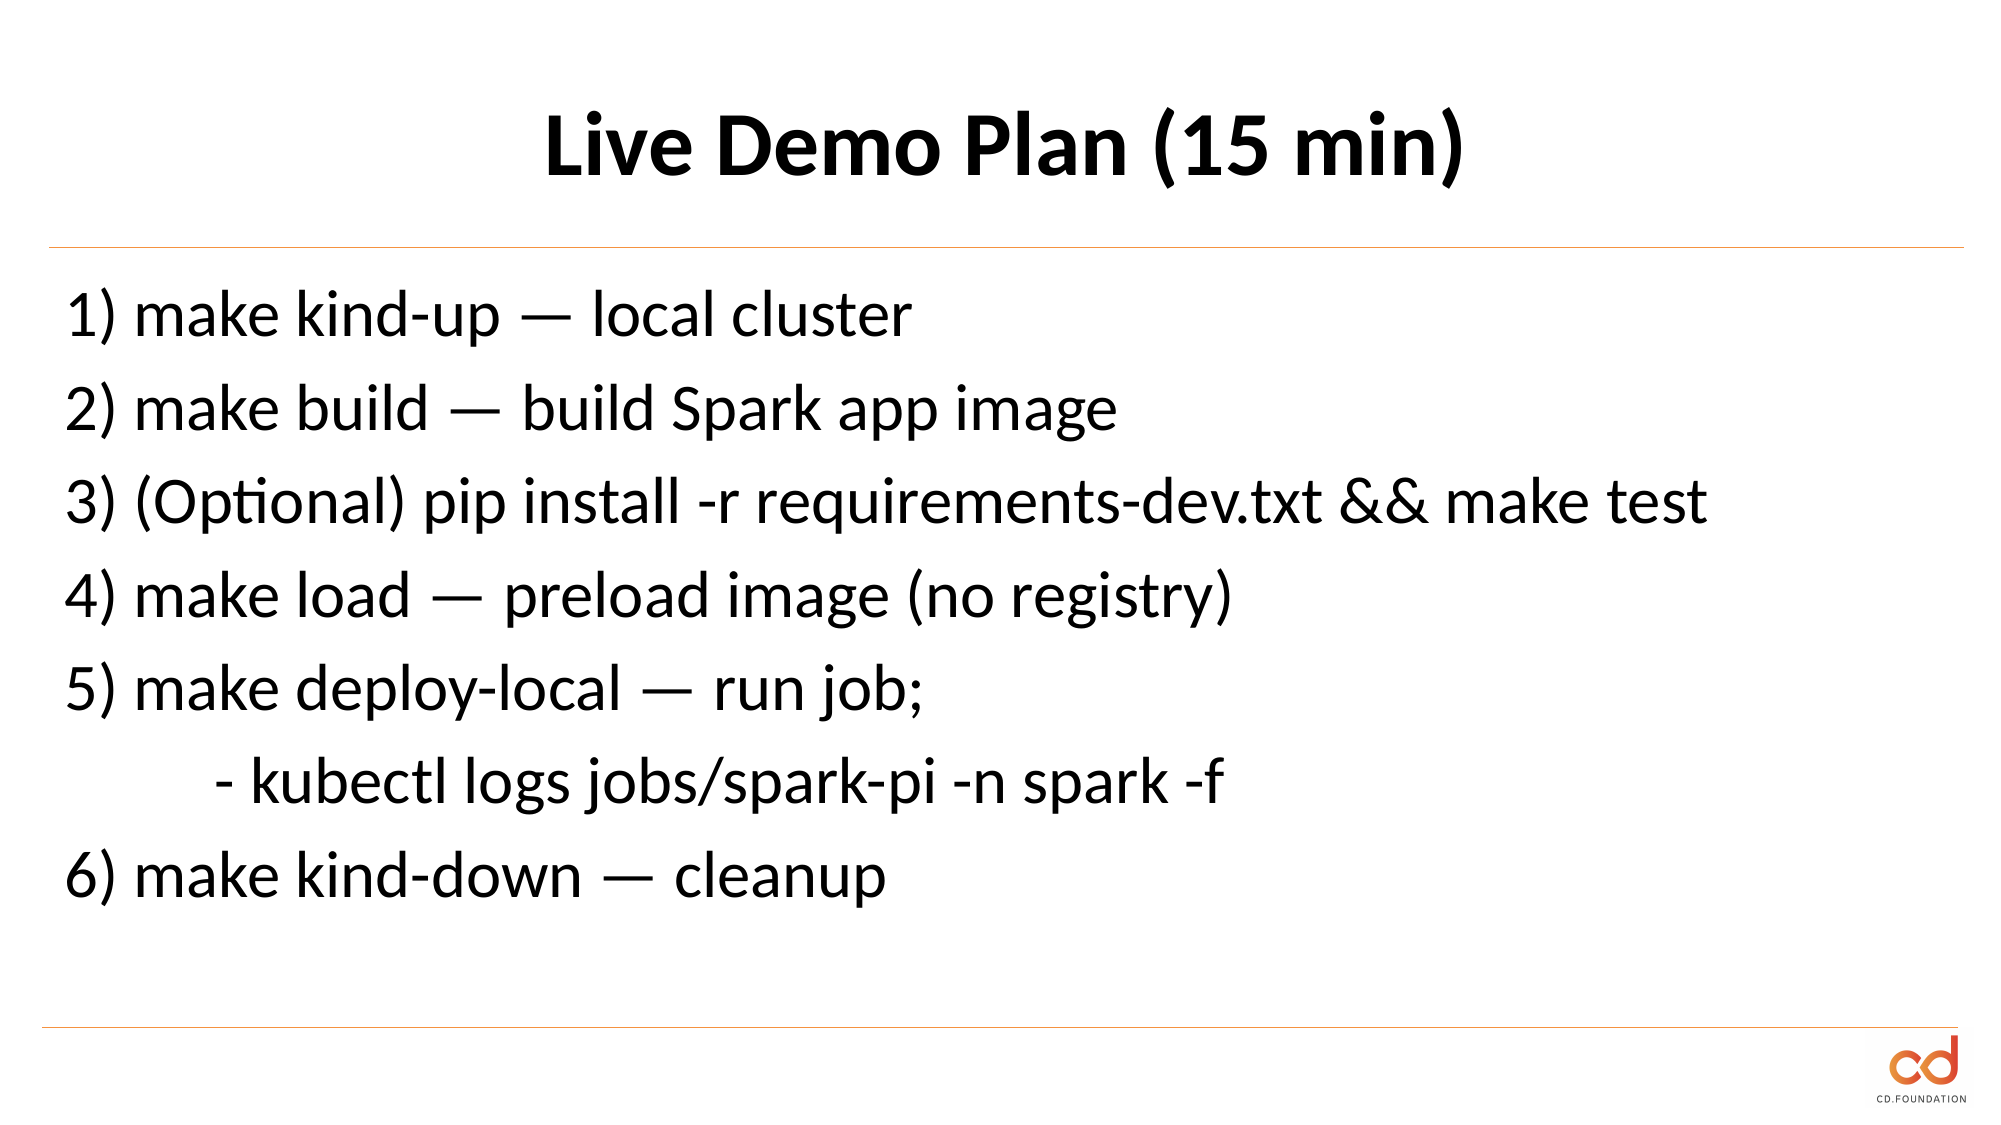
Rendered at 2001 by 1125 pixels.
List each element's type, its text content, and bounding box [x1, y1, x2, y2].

picture [1865, 1027, 1974, 1108]
list 1) make kind-up — local cluster 2) make build — build Spark app image 3) (Optional) pip install -r requirements-dev.txt && make test 4) make load — preload image (no registry) 5) make deploy-local — run job; - kubectl logs jobs/spark-pi -n spark -f 6) make kind-down — cleanup [49, 262, 1964, 1005]
title Live Demo Plan (15 min) [49, 45, 1964, 233]
